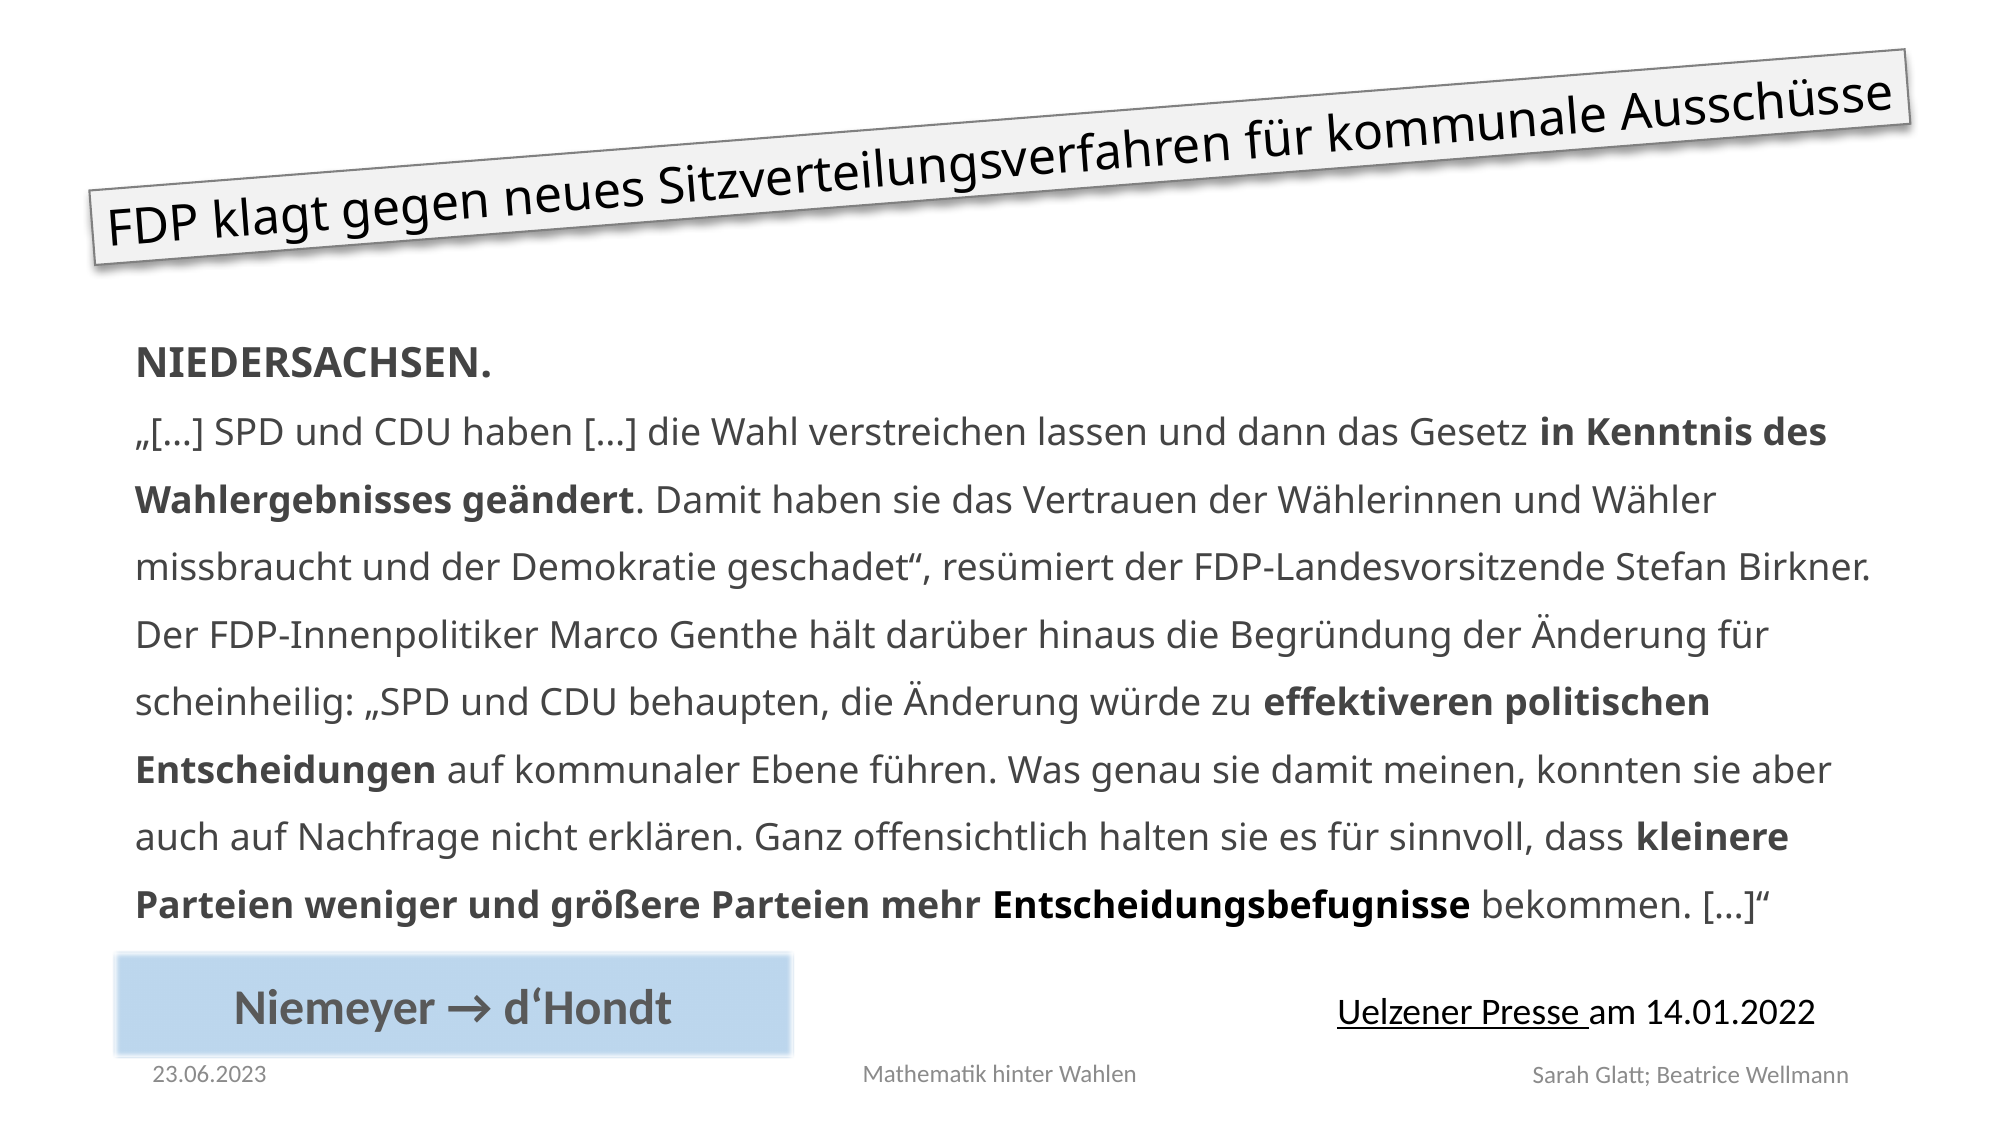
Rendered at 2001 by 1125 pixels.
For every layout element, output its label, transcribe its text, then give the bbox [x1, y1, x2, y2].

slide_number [137, 1042, 588, 1103]
text_box Sarah Glatt; Beatrice Wellmann [1414, 1043, 1865, 1104]
text_box Uelzener Presse am 14.01.2022 [1322, 979, 1832, 1039]
text_box Niemeyer → d‘Hondt [120, 958, 787, 1051]
text_box FDP klagt gegen neues Sitzverteilungsverfahren für kommunale Ausschüsse [88, 48, 1912, 267]
footer Mathematik hinter Wahlen [662, 1042, 1338, 1103]
text_box NIEDERSACHSEN. „[…] SPD und CDU haben […] die Wahl verstreichen lassen und dann das Gesetz in Kenntnis des Wahlergebnisses geändert. Damit haben sie das Vertrauen der Wählerinnen und Wähler missbraucht und der Demokratie geschadet“, resümiert der FDP-Landesvorsitzende Stefan Birkner. Der FDP-Innenpolitiker Marco Genthe hält darüber hinaus die Begründung der Änderung für scheinheilig: „SPD und CDU behaupten, die Änderung würde zu effektiveren politischen Entscheidungen auf kommunaler Ebene führen. Was genau sie damit meinen, konnten sie aber auch auf Nachfrage nicht erklären. Ganz offensichtlich halten sie es für sinnvoll, dass kleinere Parteien weniger und größere Parteien mehr Entscheidungsbefugnisse bekommen. […]“ [120, 303, 1923, 933]
